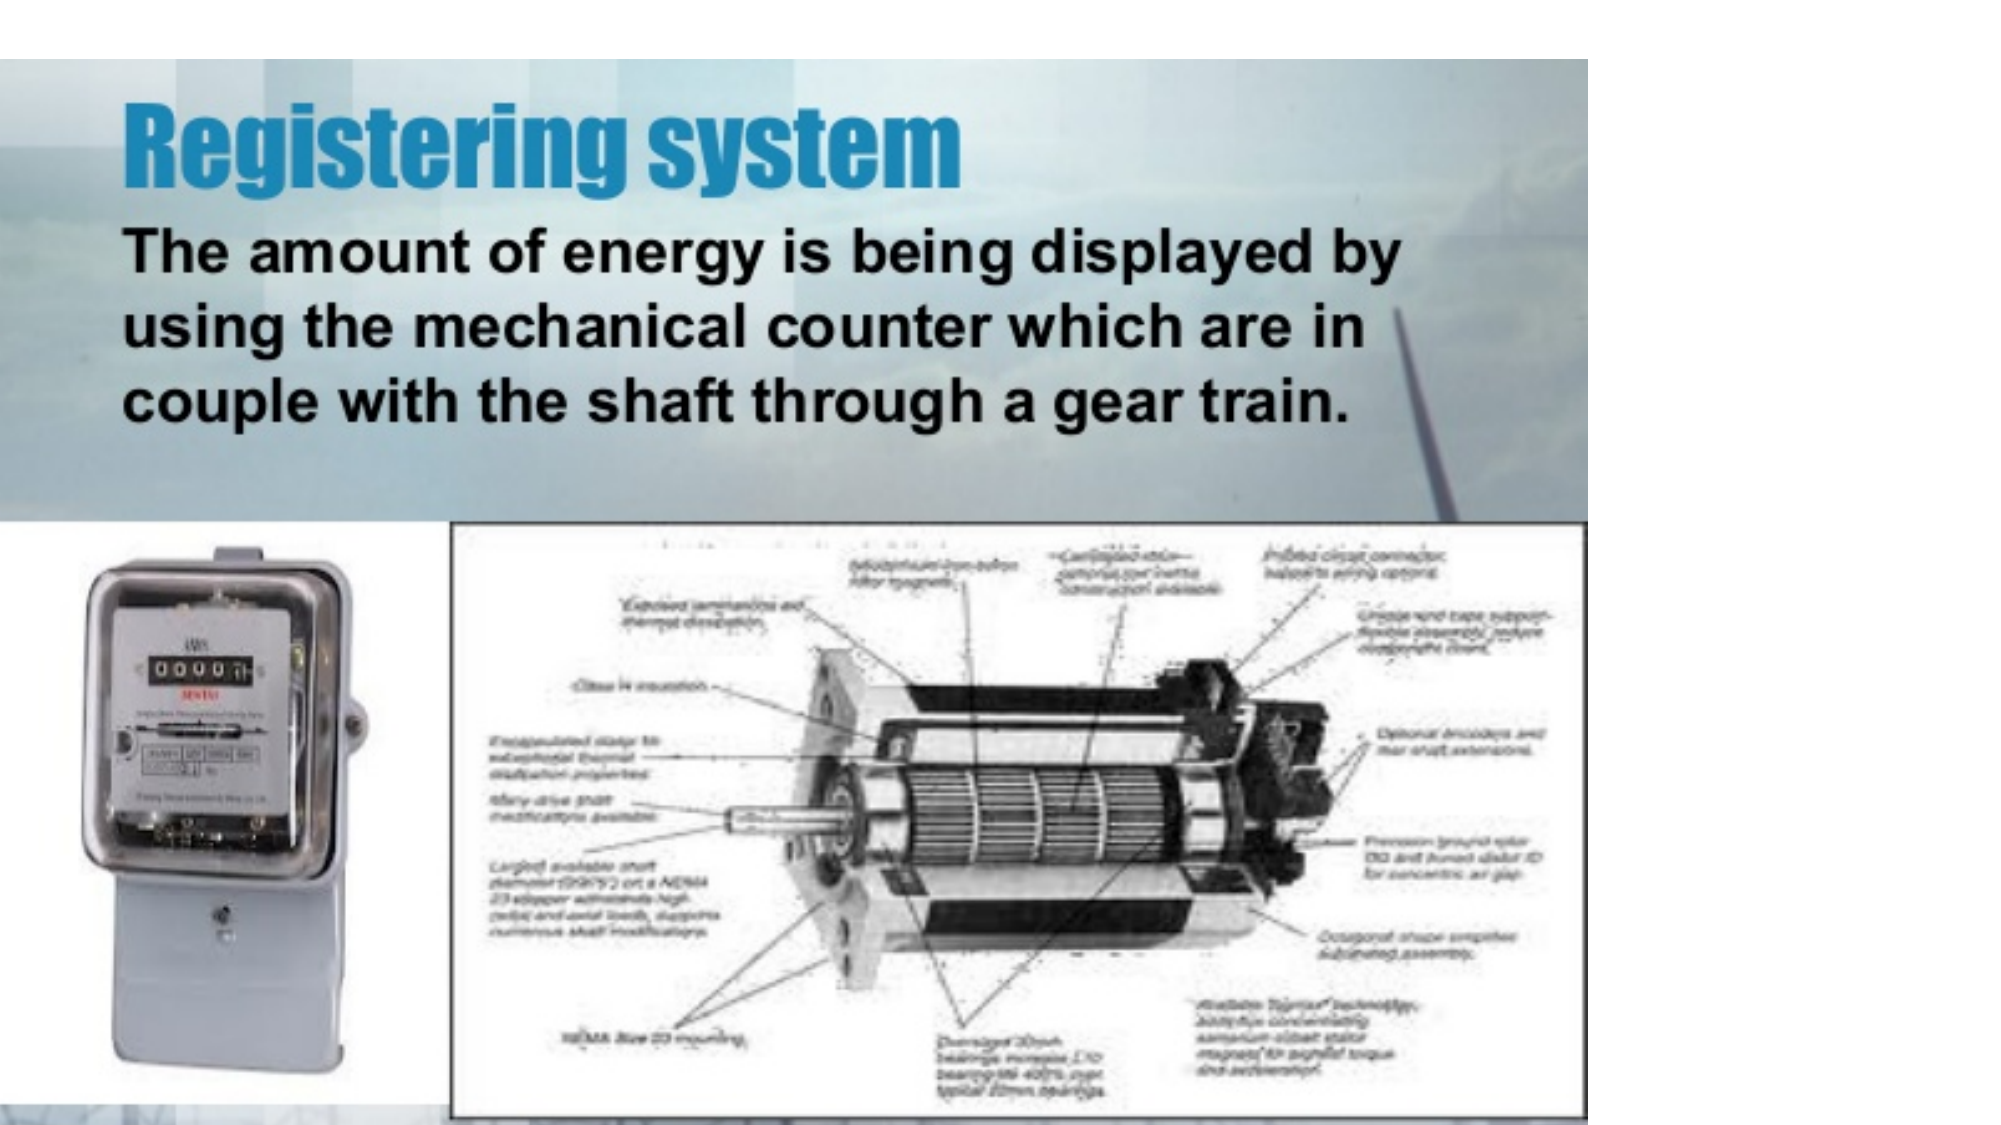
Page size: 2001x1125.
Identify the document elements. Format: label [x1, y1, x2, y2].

list [0, 59, 1588, 1125]
